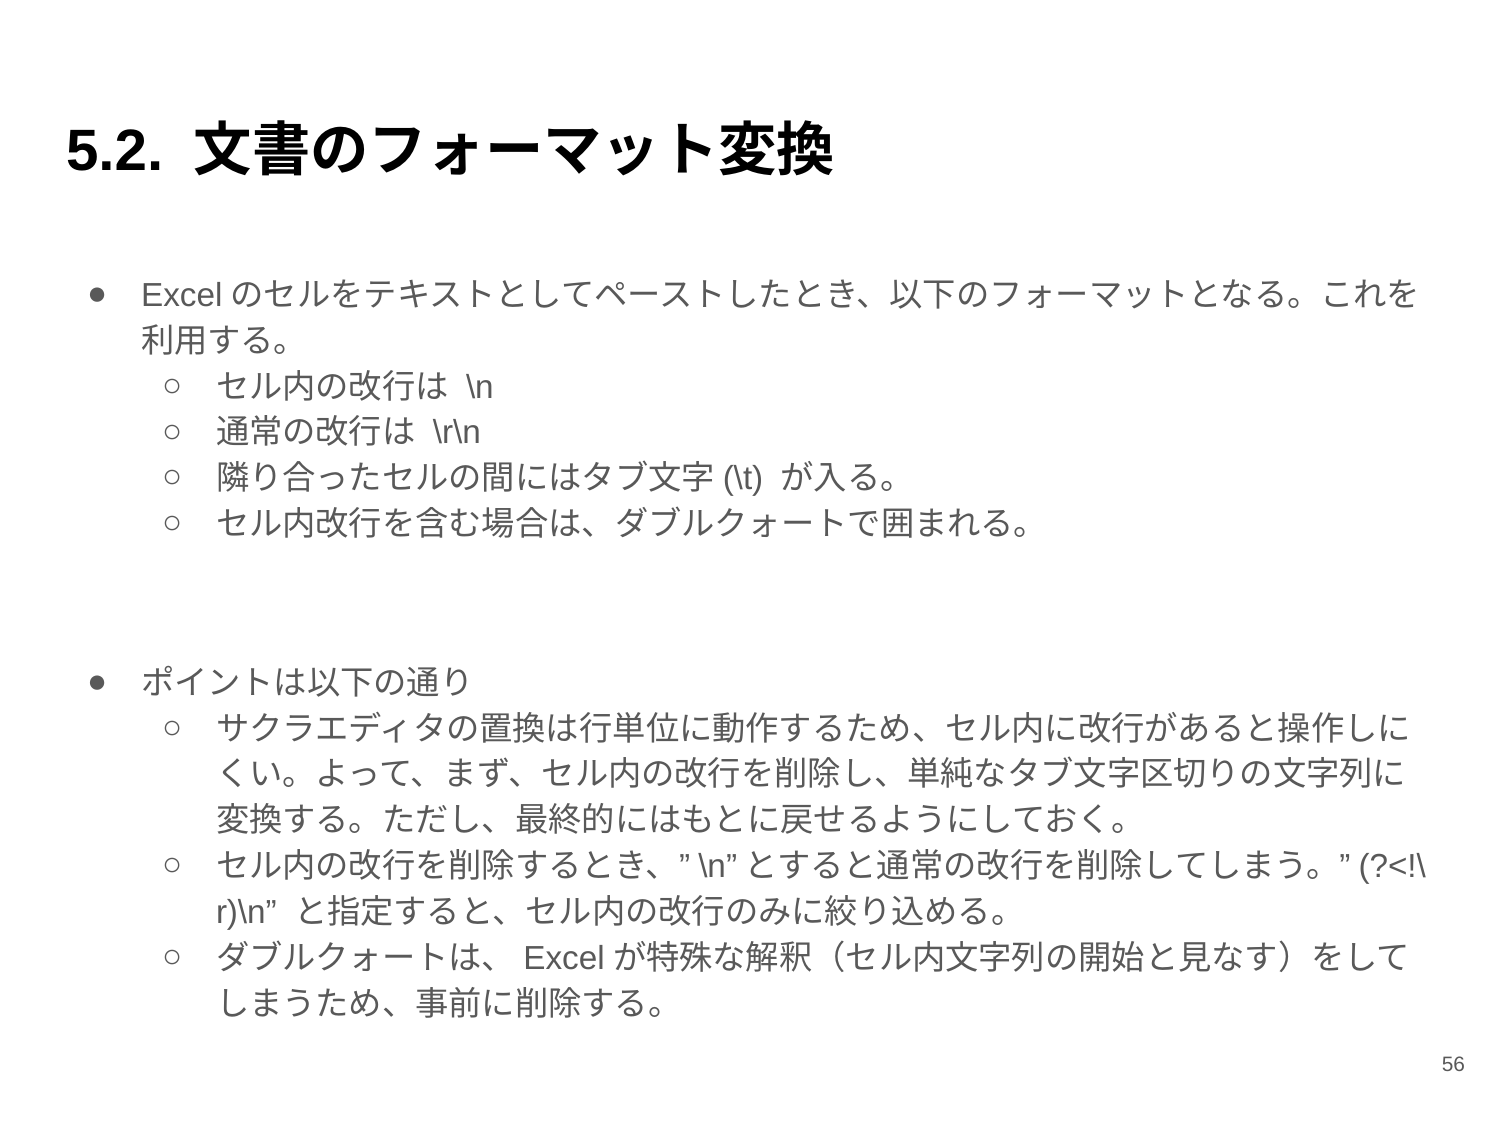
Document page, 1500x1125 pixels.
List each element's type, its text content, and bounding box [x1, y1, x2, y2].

slide_number ‹#› [1389, 1019, 1480, 1106]
list Excelのセルをテキストとしてペーストしたとき、以下のフォーマットとなる。これを利用する。 セル内の改行は \n 通常の改行は \r\n 隣り合ったセルの間にはタブ文字(\t) が入る。 セル内改行を含む場合は、ダブルクォートで囲まれる。 ポイントは以下の通り サクラエディタの置換は行単位に動作するため、セル内に改行があると操作しにくい。よって、まず、セル内の改行を削除し、単純なタブ文字区切りの文字列に変換する。ただし、最終的にはもとに戻せるようにしておく。 セル内の改行を削除するとき、”\n”とすると通常の改行を削除してしまう。”(?<!\r)\n” と指定すると、セル内の改行のみに絞り込める。 ダブルクォートは、Excelが特殊な解釈（セル内文字列の開始と見なす）をしてしまうため、事前に削除する。 [51, 252, 1449, 1000]
title 5.2. 文書のフォーマット変換 [51, 97, 1449, 223]
